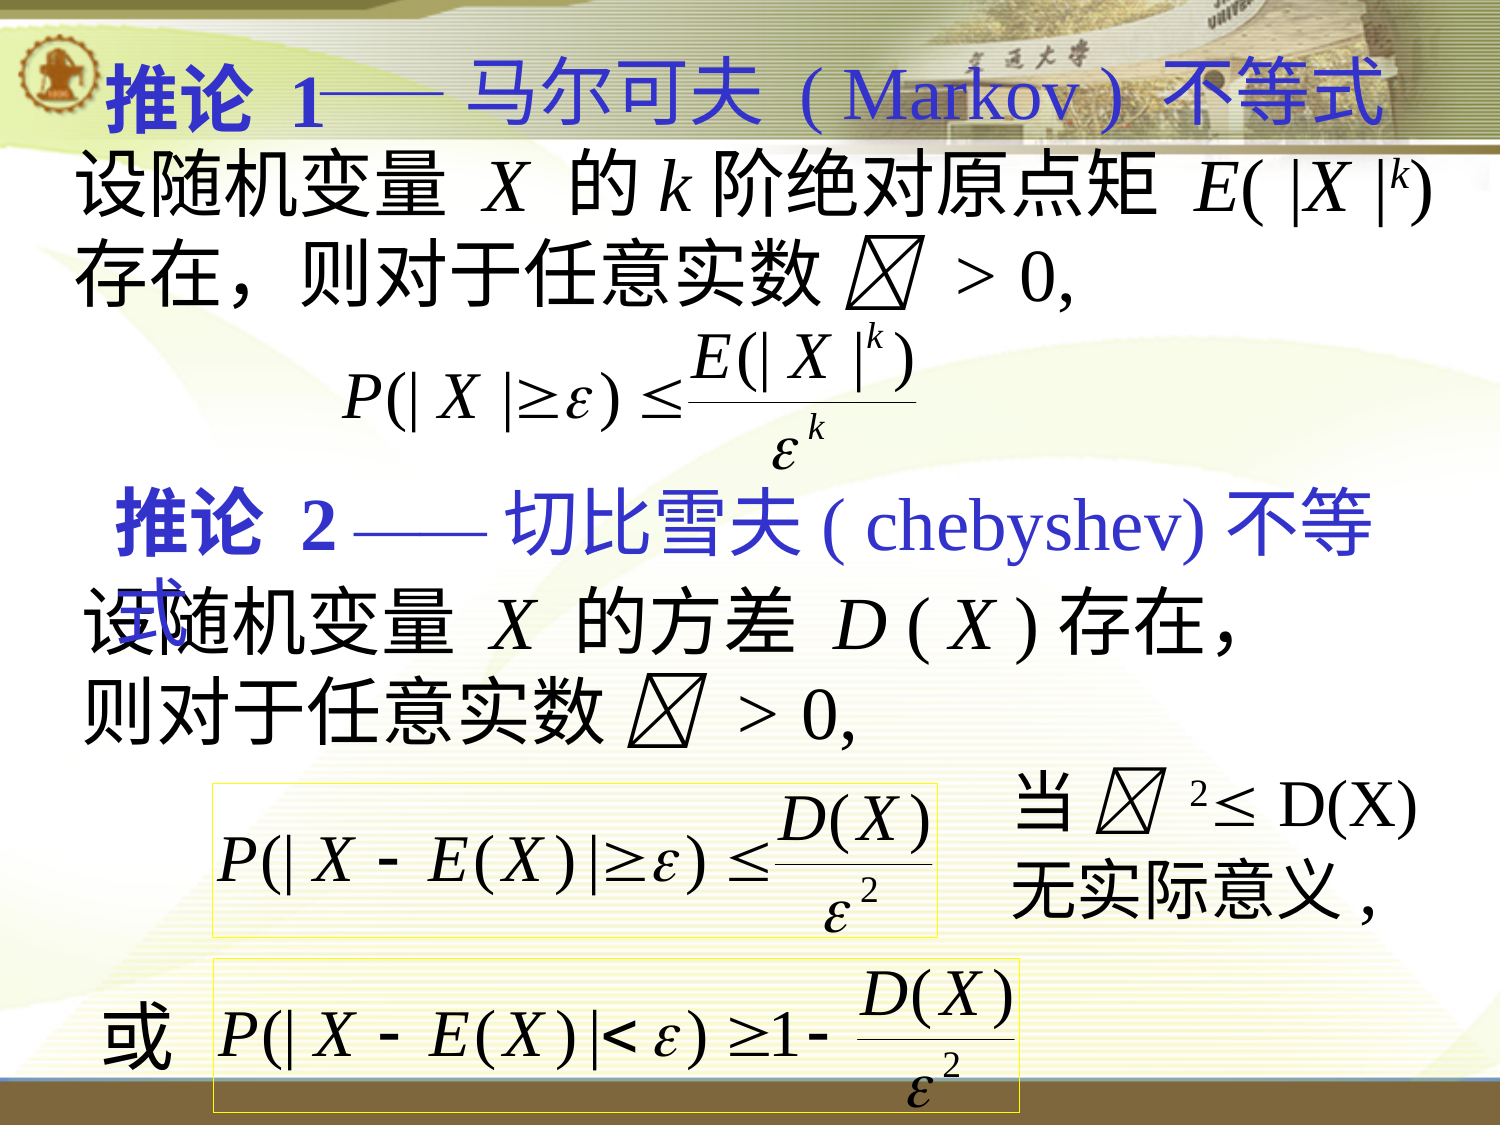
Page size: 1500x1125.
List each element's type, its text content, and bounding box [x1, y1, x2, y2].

text_box ——马尔可夫 ( Markov ) 不等式 [300, 37, 1401, 143]
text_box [337, 314, 921, 476]
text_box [212, 783, 938, 938]
text_box 设随机变量 X 的k阶绝对原点矩 E( |X |k) 存在，则对于任意实数  > 0, [59, 129, 1449, 324]
picture [0, 0, 1500, 1125]
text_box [213, 958, 1021, 1113]
text_box 推论 1 [89, 44, 342, 150]
text_box 当  2 D(X) 无实际意义, [995, 752, 1444, 937]
text_box 推论 2 ——切比雪夫( chebyshev)不等式 [100, 467, 1441, 663]
text_box 或 [85, 982, 190, 1087]
text_box 设随机变量 X 的方差 D ( X )存在， 则对于任意实数  > 0, [66, 566, 1297, 762]
